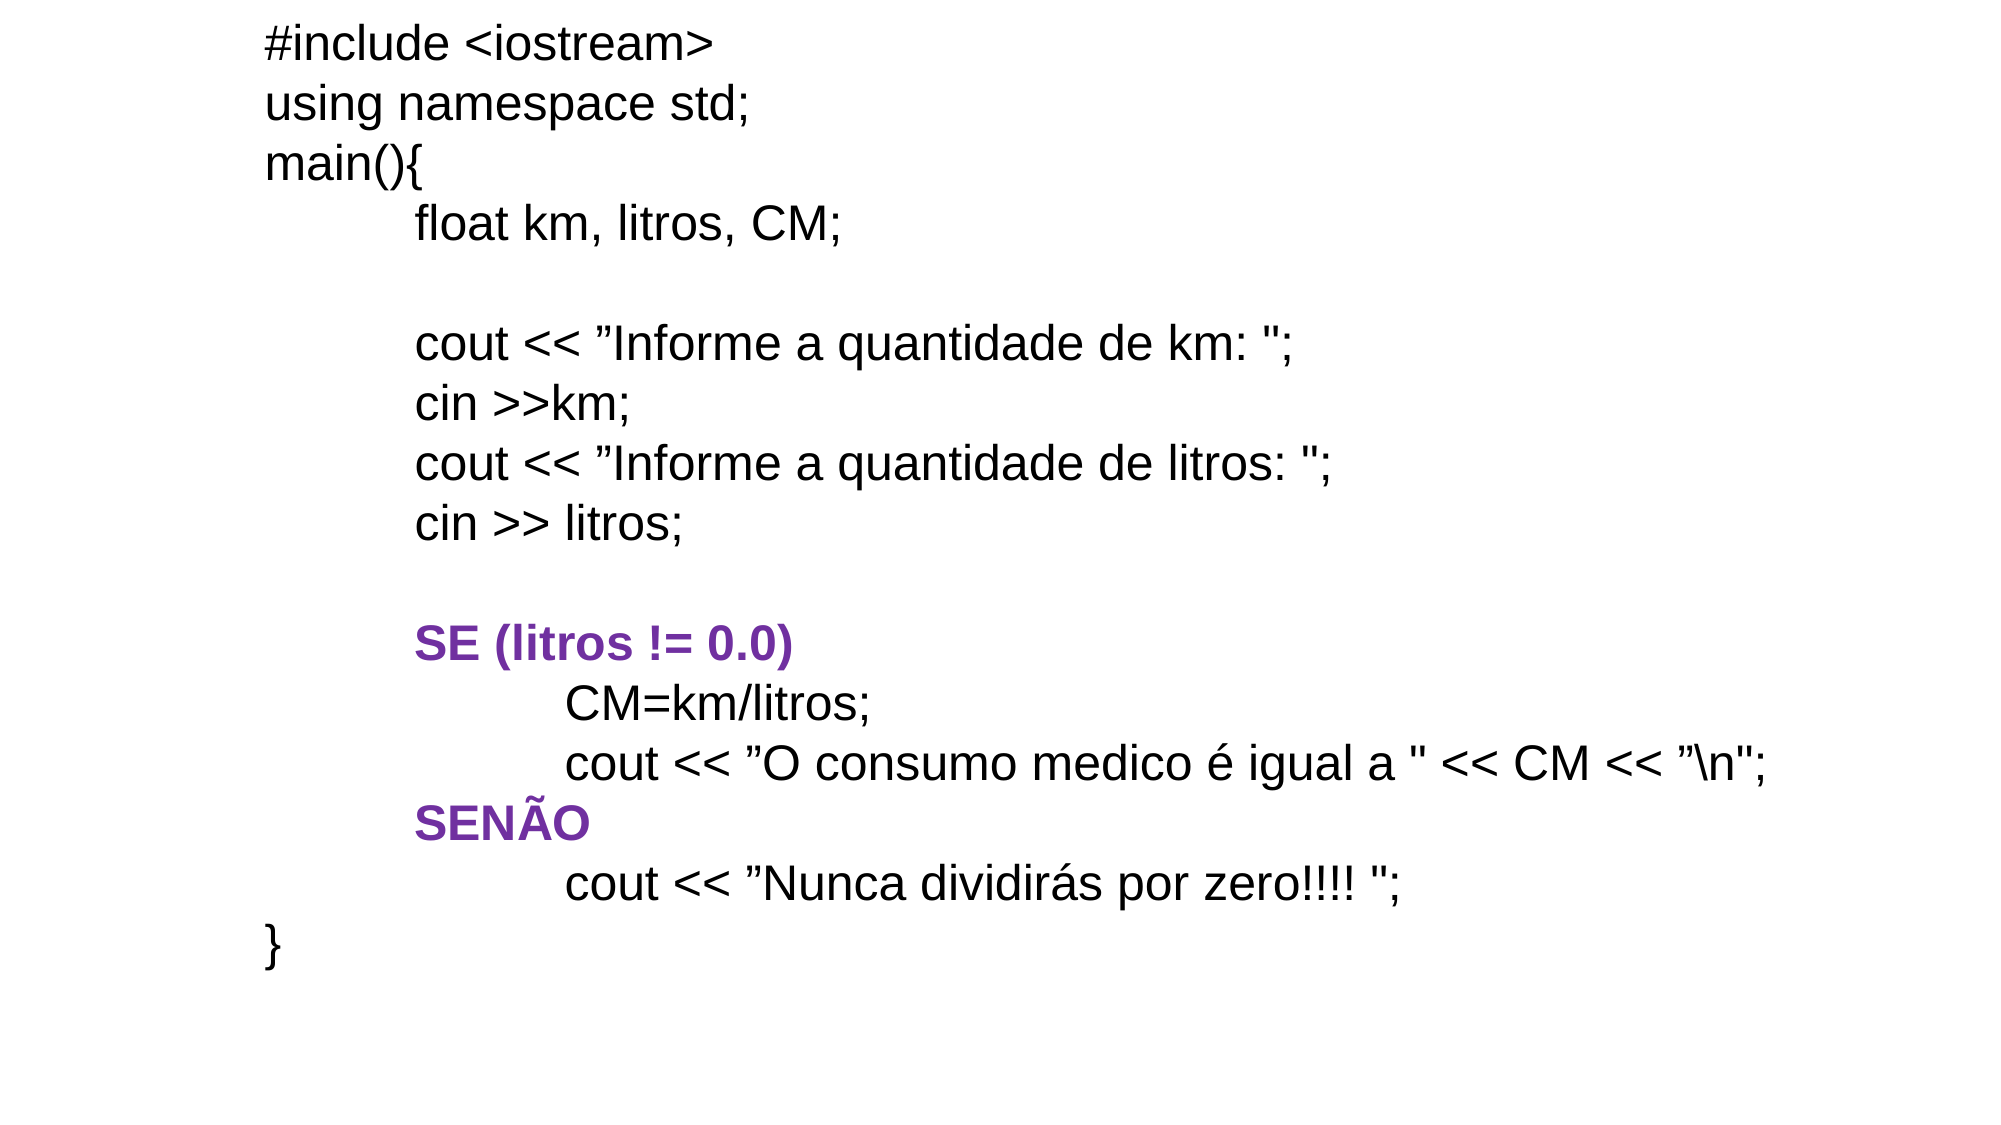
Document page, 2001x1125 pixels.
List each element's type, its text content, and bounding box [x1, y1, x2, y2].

text_box #include <iostream> using namespace std; main(){ float km, litros, CM; cout << ”Informe a quantidade de km: "; cin >>km; cout << ”Informe a quantidade de litros: "; cin >> litros; SE (litros != 0.0) CM=km/litros; cout << ”O consumo medico é igual a " << CM << ”\n"; SENÃO cout << ”Nunca dividirás por zero!!!! "; } [249, 2, 1888, 978]
